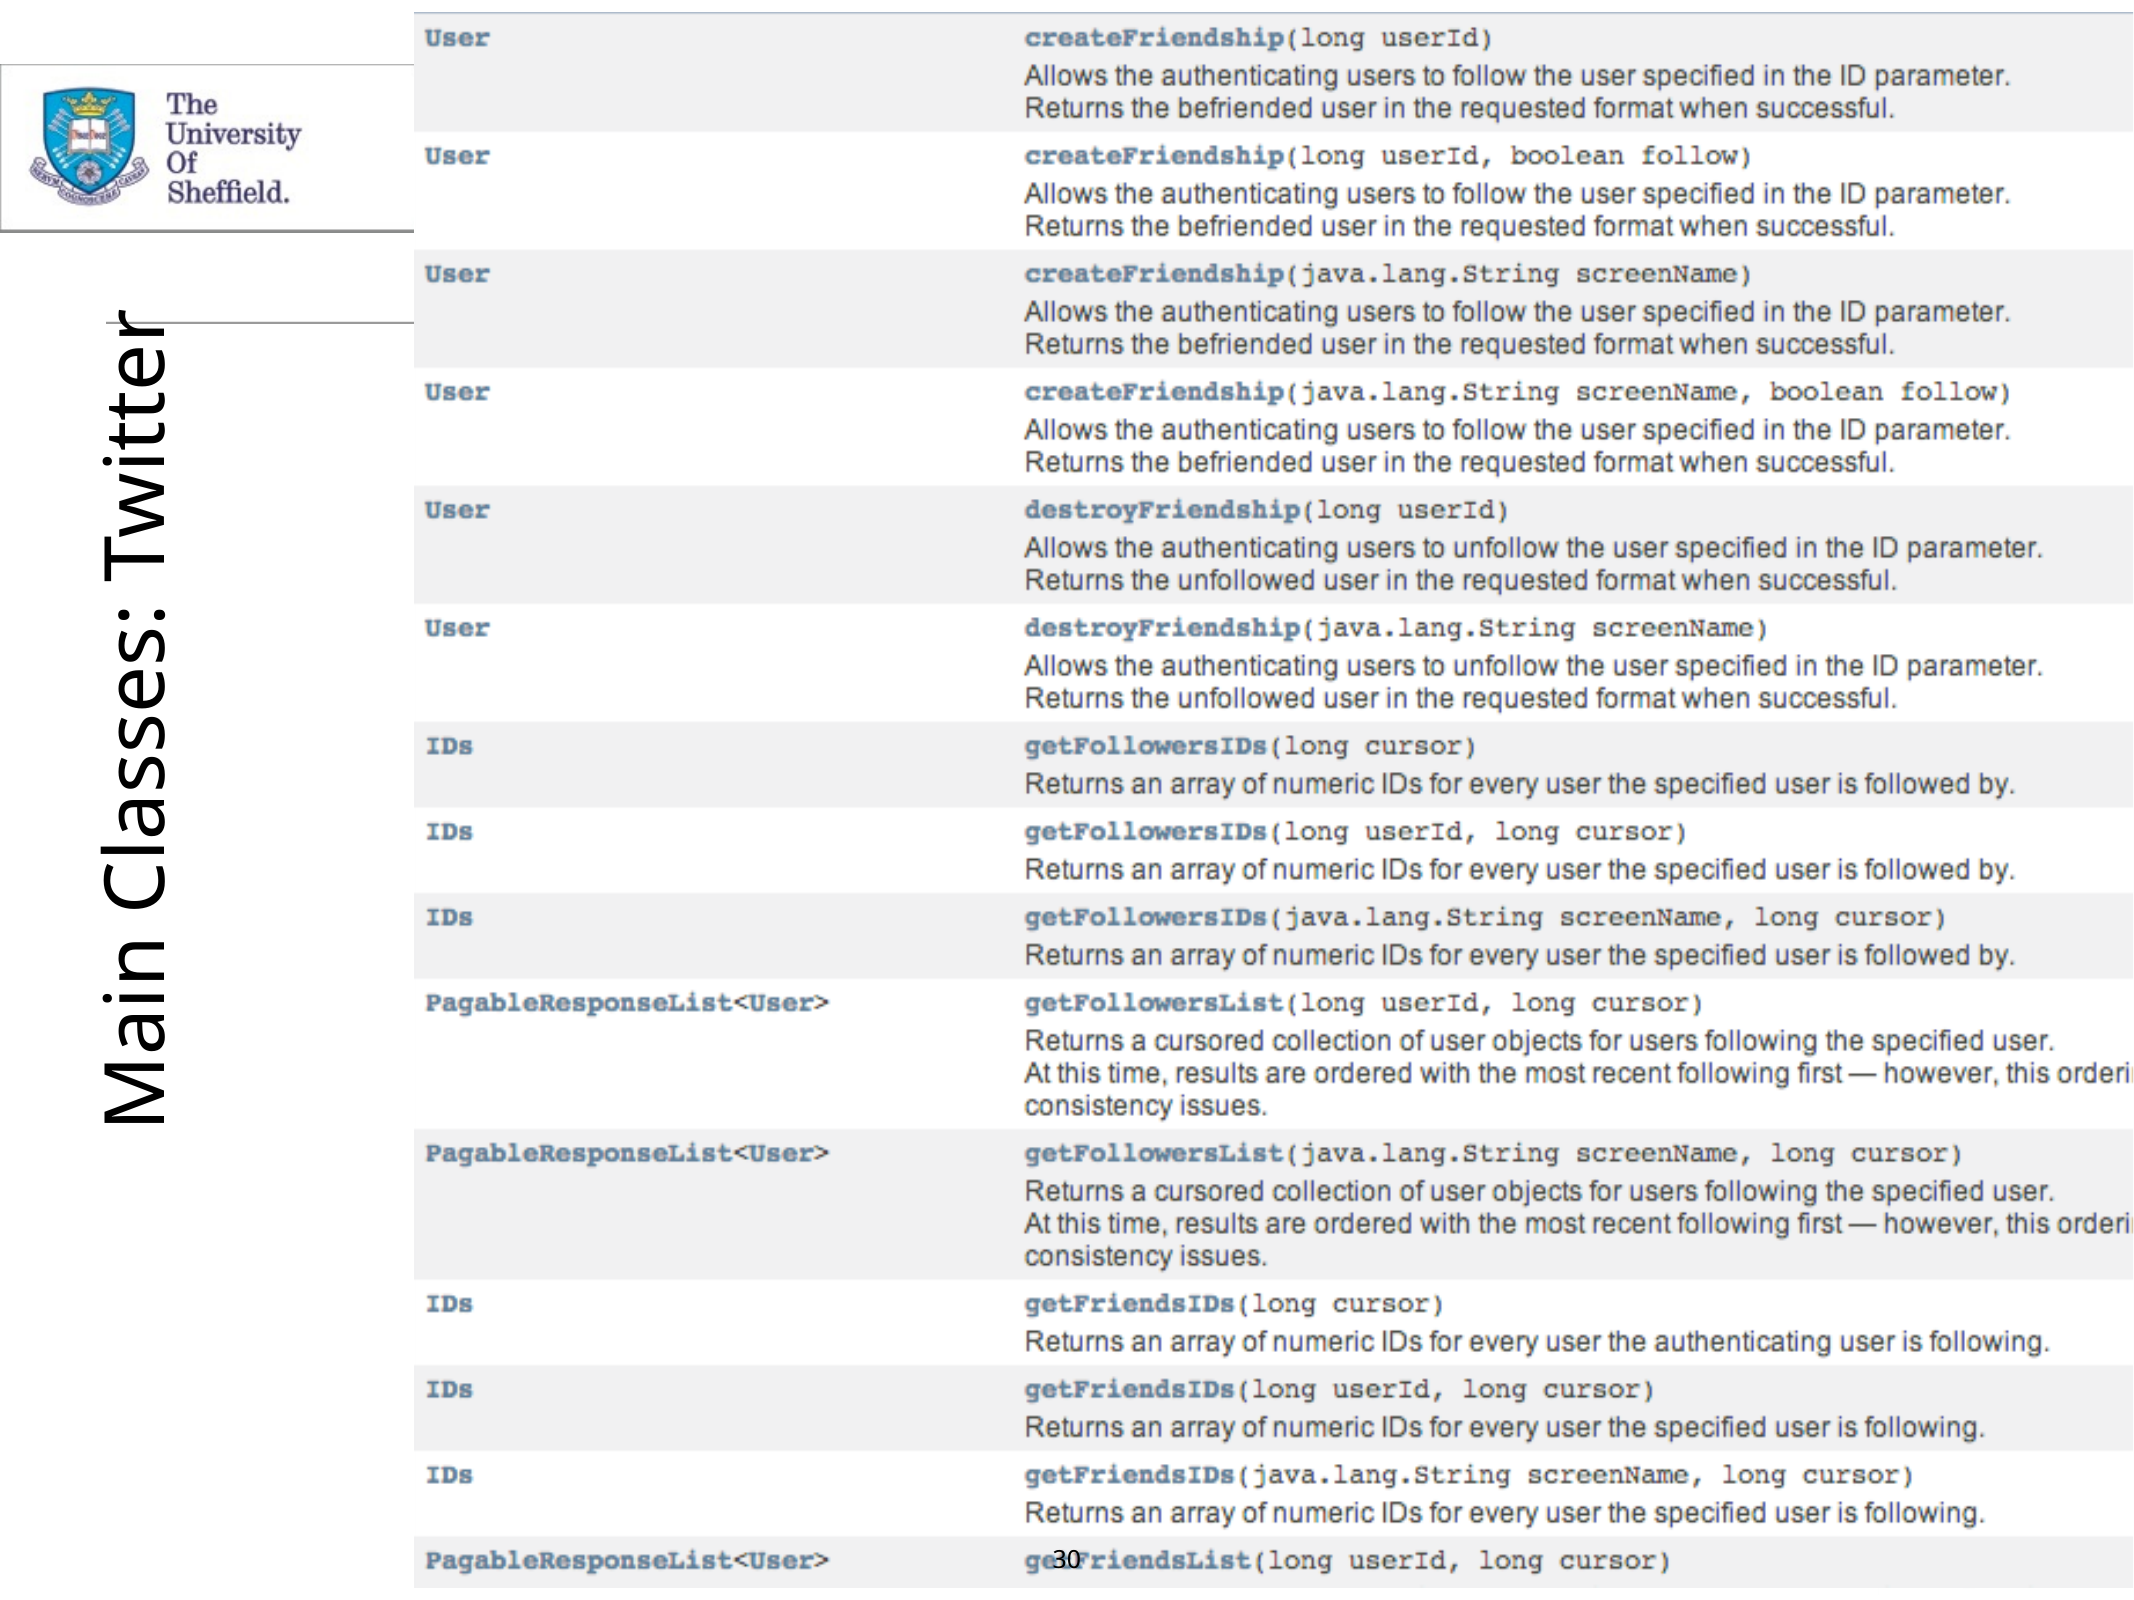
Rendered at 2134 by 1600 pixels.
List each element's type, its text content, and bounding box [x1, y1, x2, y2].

text_box Main Classes: Twitter [75, 303, 188, 1178]
picture [0, 12, 2134, 1596]
